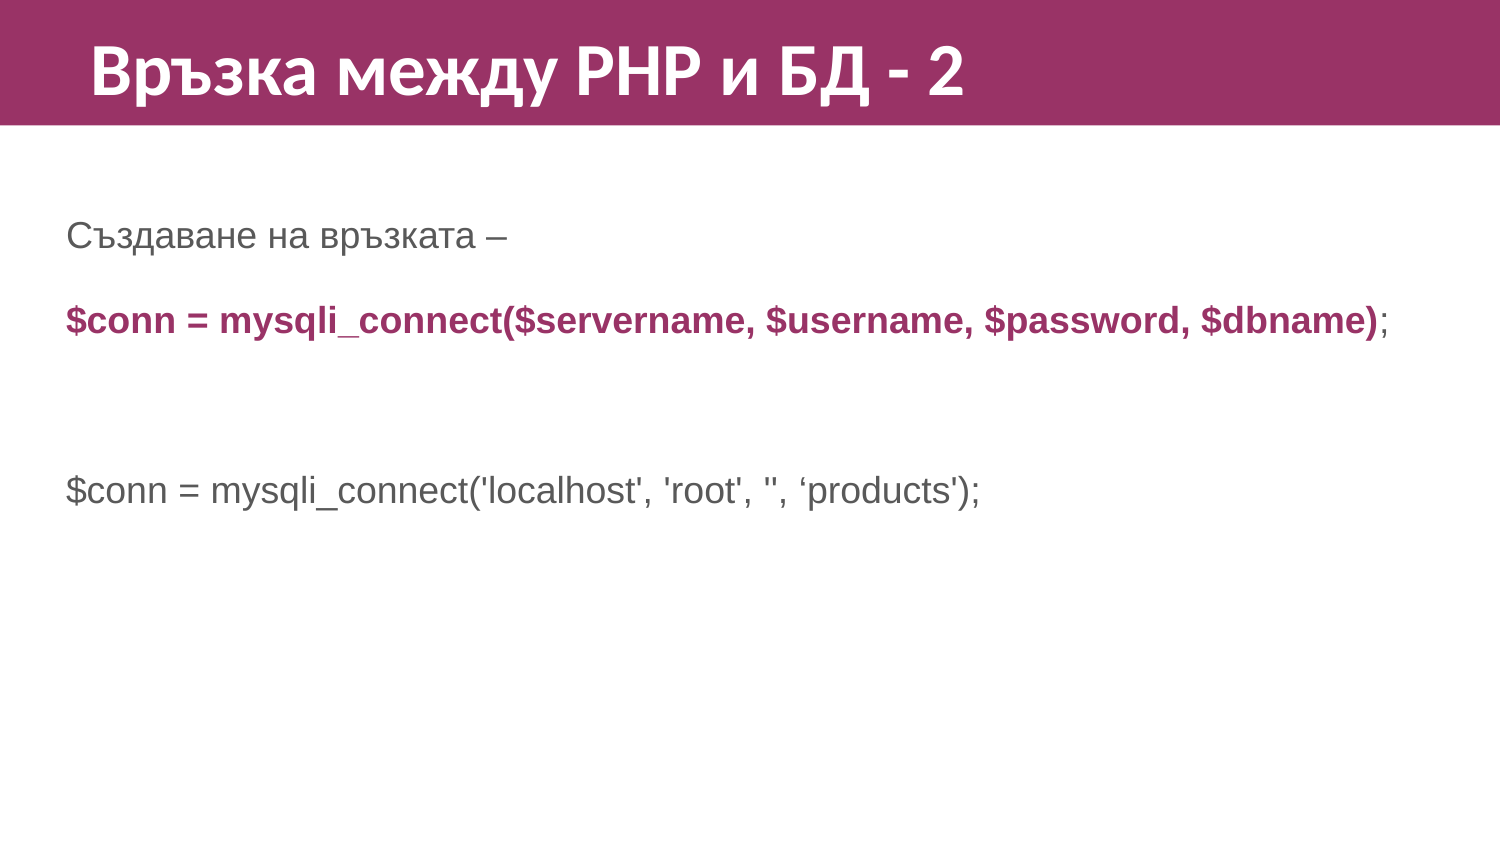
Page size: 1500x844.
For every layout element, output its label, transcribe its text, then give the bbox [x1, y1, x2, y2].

text_box [0, 0, 1500, 126]
list Създаване на връзката – $conn = mysqli_connect($servername, $username, $password, $dbname); $conn = mysqli_connect('localhost', 'root', '', ‘products'); [51, 189, 1449, 750]
text_box Връзка между РНР и БД - 2 [0, 4, 1117, 121]
